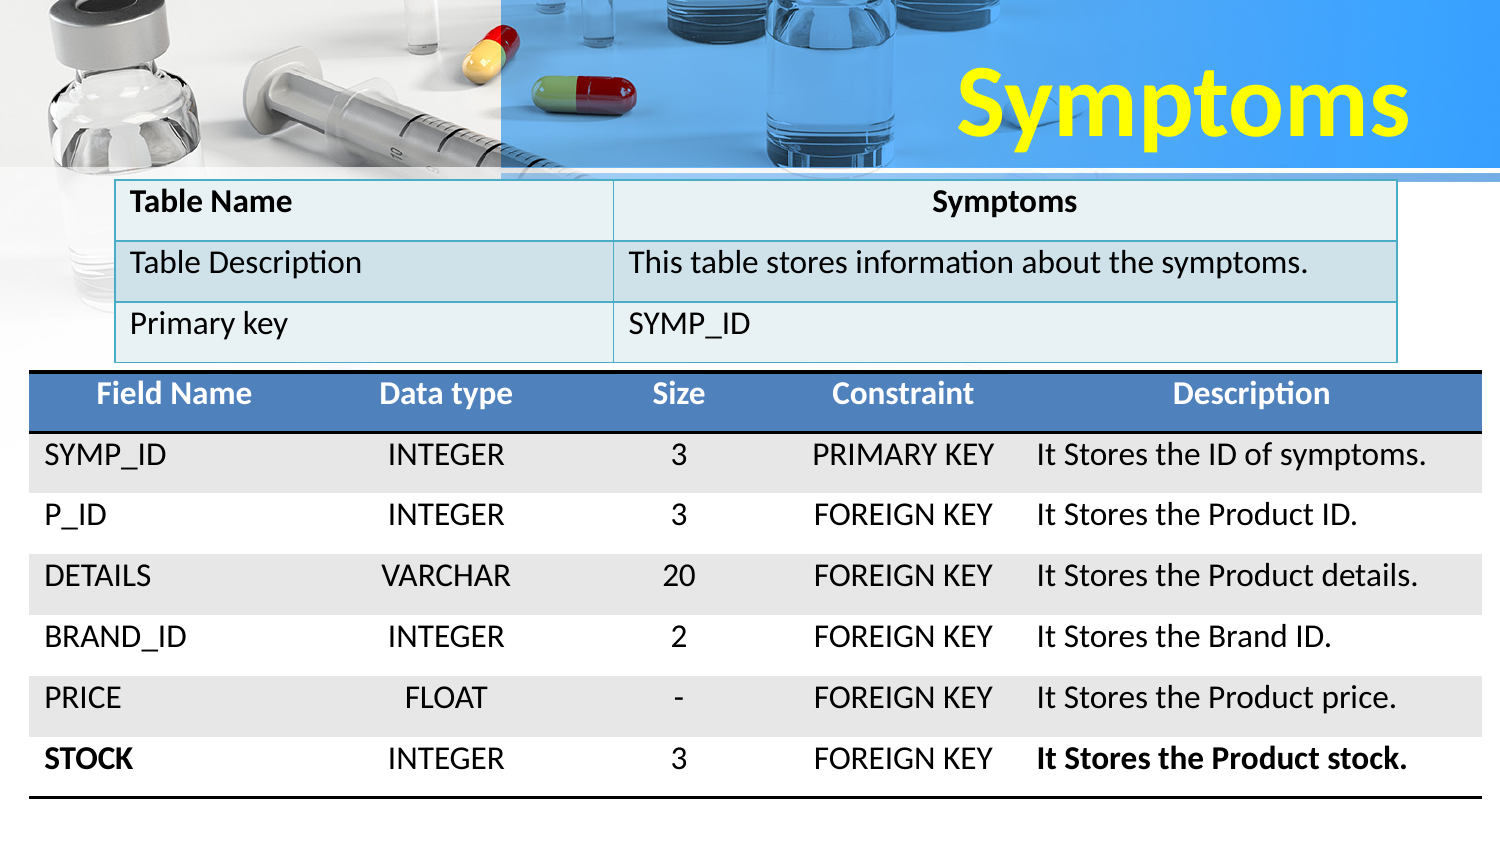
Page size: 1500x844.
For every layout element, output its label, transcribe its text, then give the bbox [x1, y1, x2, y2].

table_cell It Stores the Product stock. [1022, 737, 1482, 796]
table_header Table Name [116, 181, 613, 240]
table_cell INTEGER [320, 615, 573, 676]
table_cell VARCHAR [320, 554, 573, 615]
table_cell SYMP_ID [29, 434, 320, 493]
picture [0, 0, 1500, 844]
table_cell FOREIGN KEY [785, 676, 1022, 737]
table_header Symptoms [614, 181, 1396, 240]
table_header Field Name [29, 374, 320, 431]
table_header Description [1022, 374, 1482, 431]
table_cell SYMP_ID [614, 303, 1396, 362]
table_cell FOREIGN KEY [785, 737, 1022, 796]
table_cell - [573, 676, 785, 737]
table_cell INTEGER [320, 737, 573, 796]
table_cell Table Description [116, 242, 613, 301]
table_cell This table stores information about the symptoms. [614, 242, 1396, 301]
table_cell It Stores the Brand ID. [1022, 615, 1482, 676]
table_cell It Stores the ID of symptoms. [1022, 434, 1482, 493]
table_cell 3 [573, 434, 785, 493]
table_cell BRAND_ID [29, 615, 320, 676]
table_header Size [573, 374, 785, 431]
title Symptoms [73, 21, 1427, 168]
table_cell Primary key [116, 303, 613, 362]
table_cell PRIMARY KEY [785, 434, 1022, 493]
table_cell STOCK [29, 737, 320, 796]
table_header Constraint [785, 374, 1022, 431]
table_cell DETAILS [29, 554, 320, 615]
table_cell It Stores the Product ID. [1022, 493, 1482, 554]
table_cell FOREIGN KEY [785, 493, 1022, 554]
table_cell P_ID [29, 493, 320, 554]
table_cell It Stores the Product price. [1022, 676, 1482, 737]
table_cell INTEGER [320, 493, 573, 554]
table_cell INTEGER [320, 434, 573, 493]
table_cell FOREIGN KEY [785, 615, 1022, 676]
table_cell 3 [573, 493, 785, 554]
table_cell PRICE [29, 676, 320, 737]
table_cell It Stores the Product details. [1022, 554, 1482, 615]
table_cell FOREIGN KEY [785, 554, 1022, 615]
table_cell FLOAT [320, 676, 573, 737]
table_cell 20 [573, 554, 785, 615]
table_cell 3 [573, 737, 785, 796]
table_cell 2 [573, 615, 785, 676]
table_header Data type [320, 374, 573, 431]
